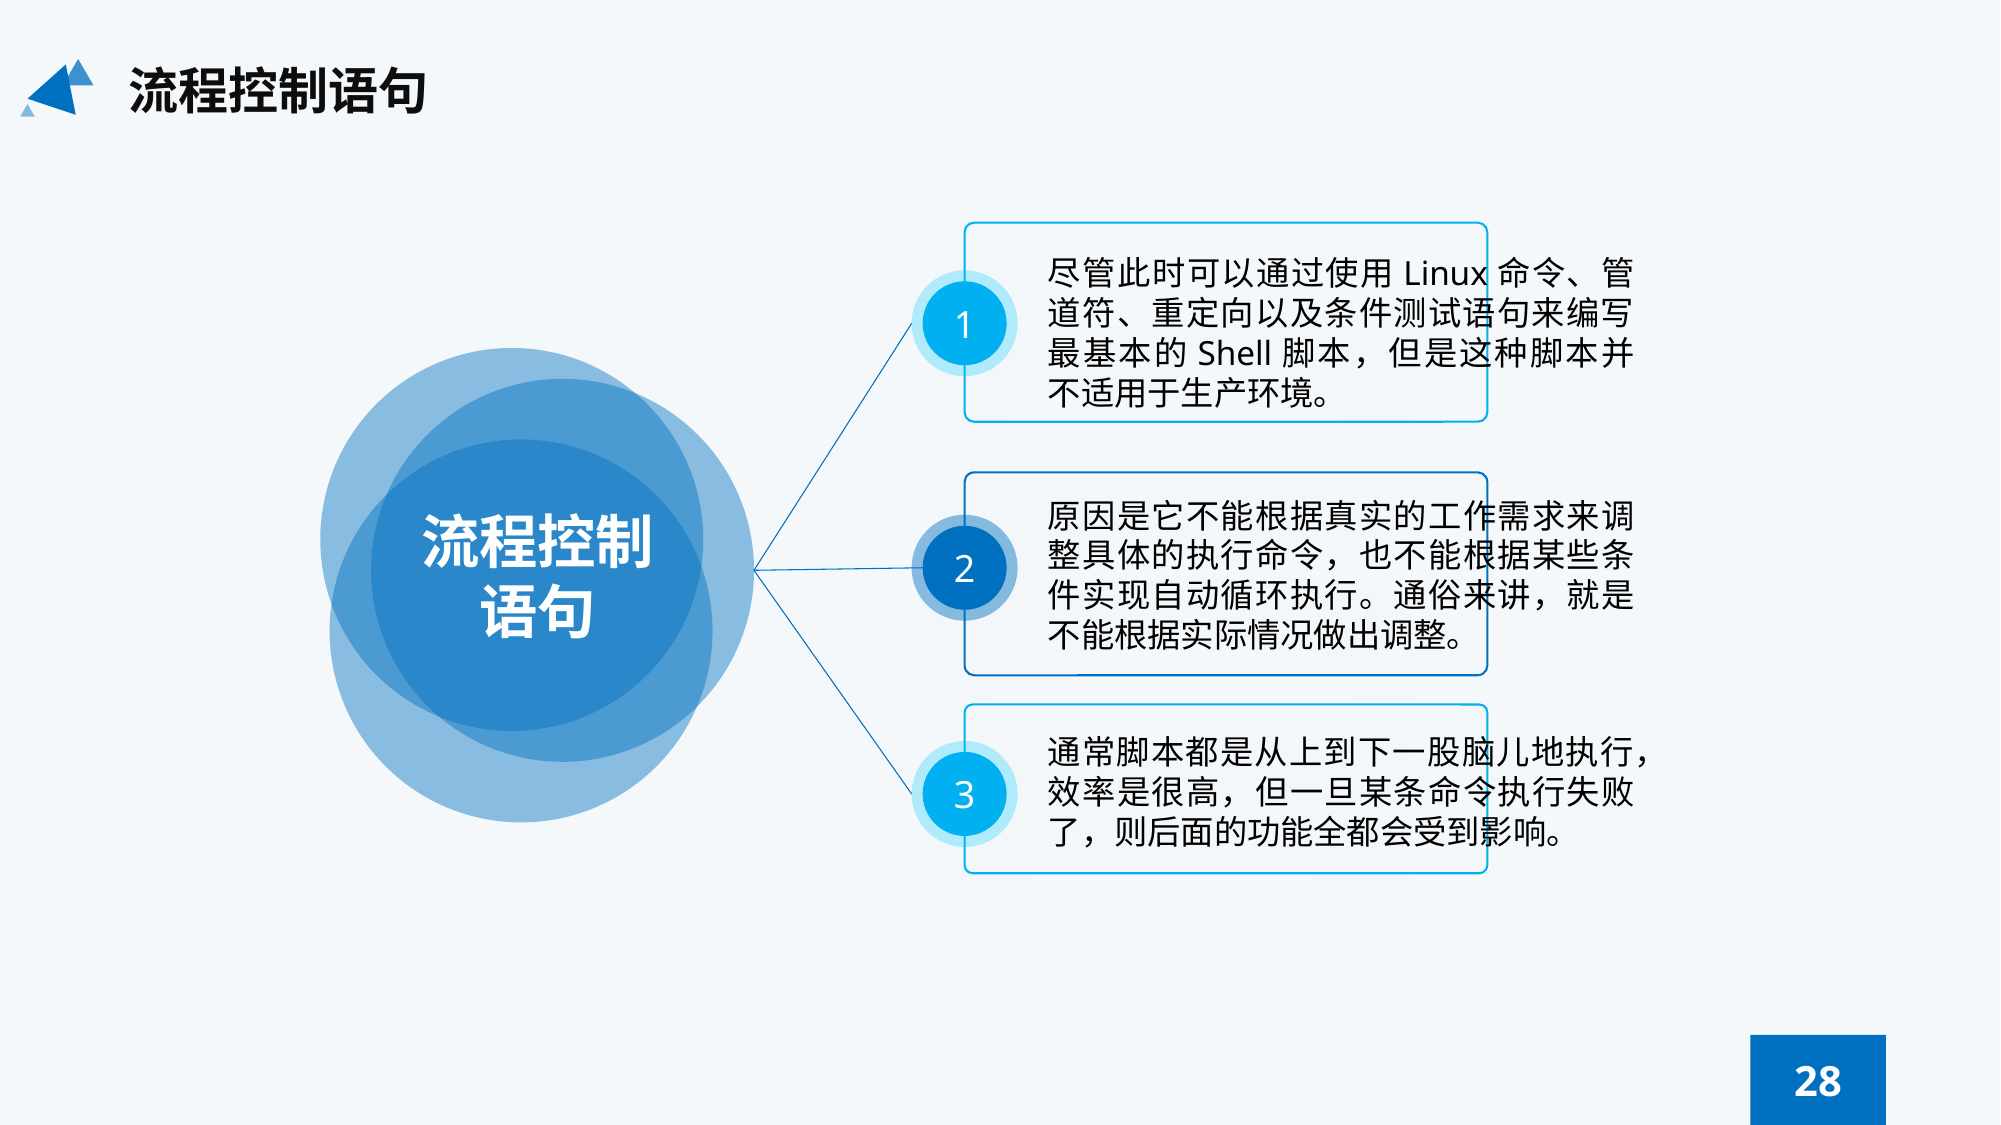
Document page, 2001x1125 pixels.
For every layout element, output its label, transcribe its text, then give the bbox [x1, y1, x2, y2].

text_box [963, 703, 1489, 875]
text_box 原因是它不能根据真实的工作需求来调整具体的执行命令，也不能根据某些条件实现自动循环执行。通俗来讲，就是不能根据实际情况做出调整。 [1033, 487, 1650, 662]
text_box [386, 377, 753, 708]
text_box 流程控制 语句 [388, 497, 687, 653]
text_box 流程控制语句 [114, 52, 822, 127]
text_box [20, 58, 94, 117]
text_box 尽管此时可以通过使用Linux命令、管道符、重定向以及条件测试语句来编写最基本的Shell脚本，但是这种脚本并不适用于生产环境。 [1033, 244, 1650, 420]
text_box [1750, 1034, 1886, 1125]
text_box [753, 323, 912, 567]
text_box [963, 471, 1489, 677]
text_box 2 [921, 524, 1008, 611]
text_box [910, 739, 1019, 848]
text_box 3 [921, 750, 1008, 838]
text_box 1 [921, 280, 1008, 367]
text_box [963, 221, 1489, 423]
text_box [753, 567, 923, 571]
text_box [319, 346, 635, 603]
text_box [912, 513, 1019, 622]
text_box [910, 269, 1019, 378]
text_box [328, 438, 714, 824]
text_box 通常脚本都是从上到下一股脑儿地执行，效率是很高，但一旦某条命令执行失败了，则后面的功能全都会受到影响。 [1033, 723, 1650, 859]
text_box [753, 570, 912, 794]
